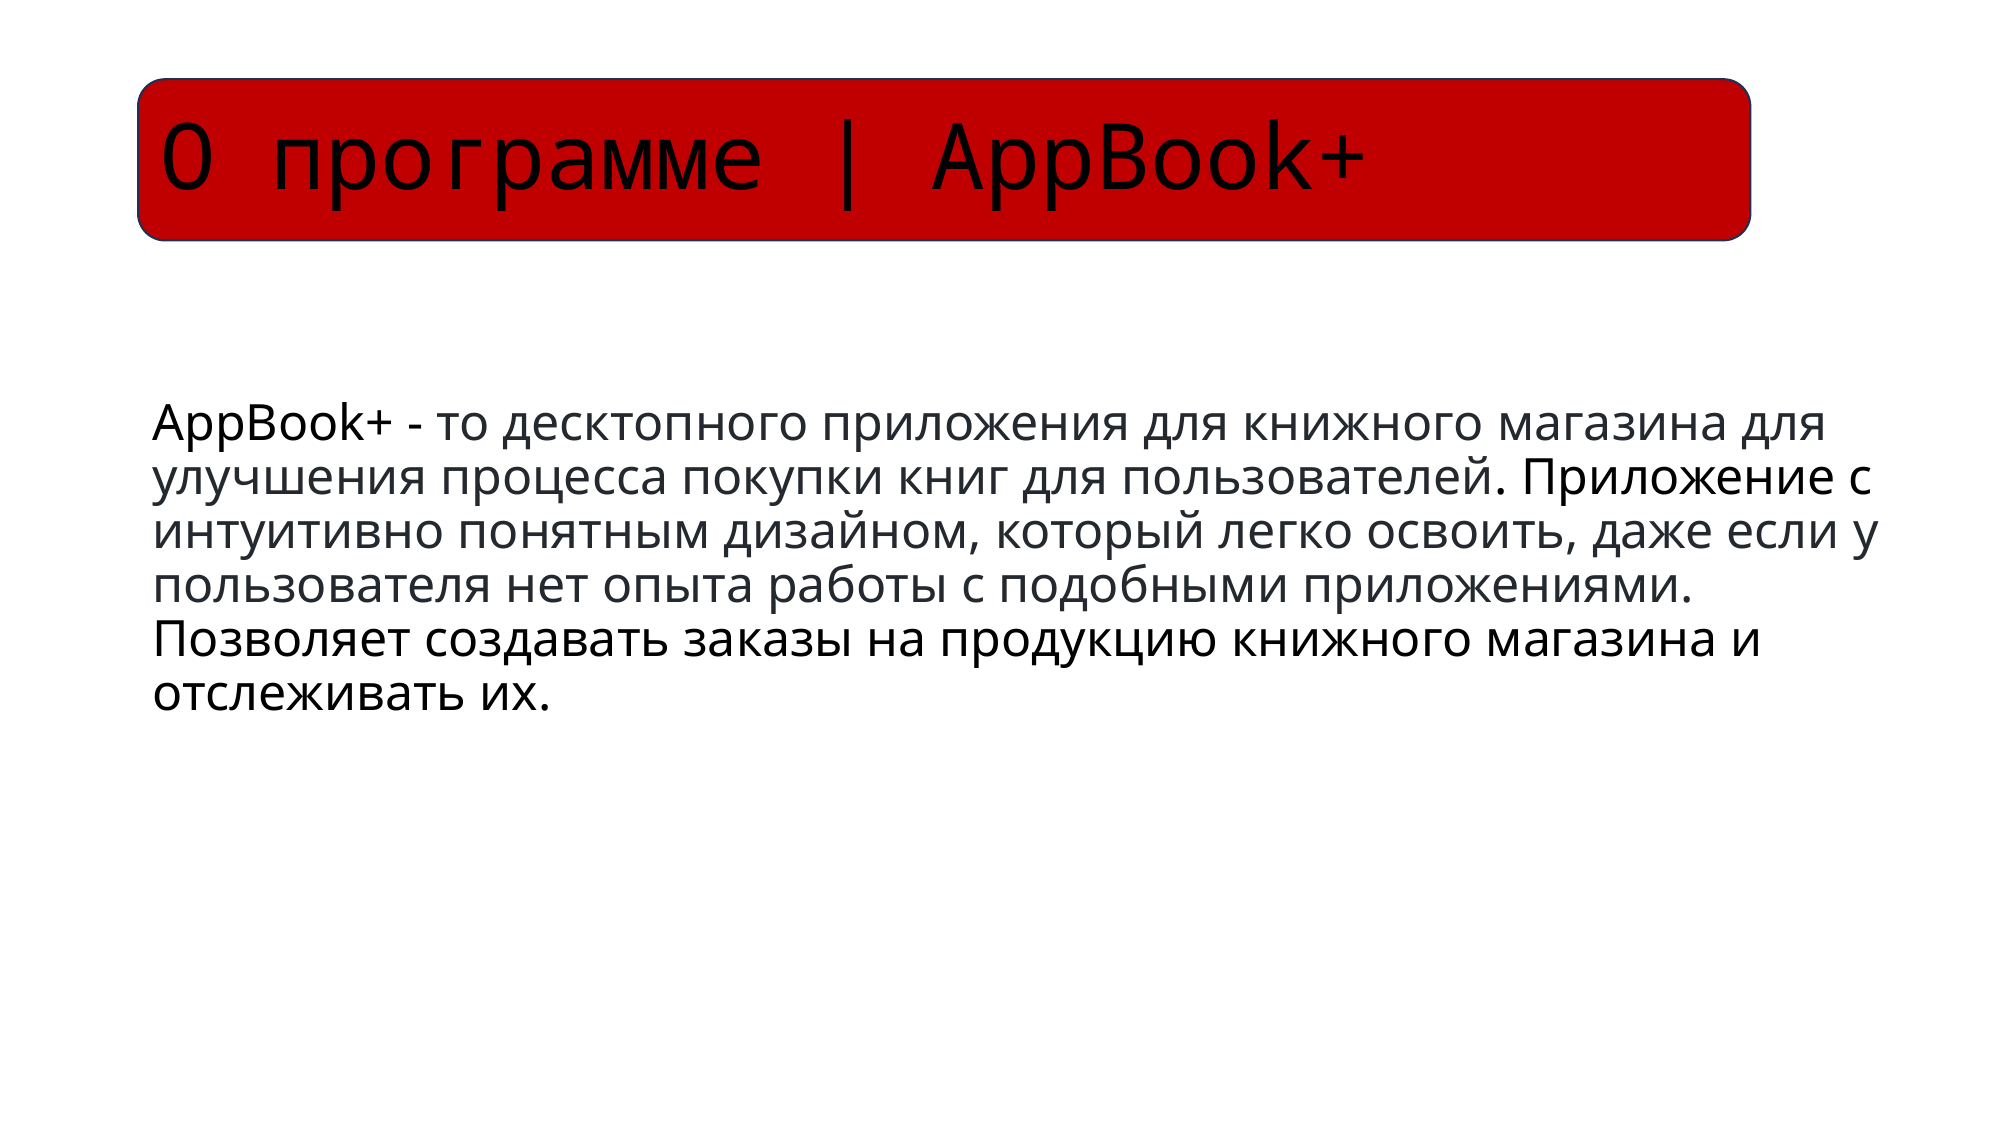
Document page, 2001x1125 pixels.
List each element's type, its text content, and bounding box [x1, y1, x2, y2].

list AppBook+ - то десктопного приложения для книжного магазина для улучшения процесса покупки книг для пользователей. Приложение с интуитивно понятным дизайном, который легко освоить, даже если у пользователя нет опыта работы с подобными приложениями. Позволяет создавать заказы на продукцию книжного магазина и отслеживать их. [137, 390, 1935, 1125]
text_box О программе | AppBook+ [137, 78, 1752, 242]
